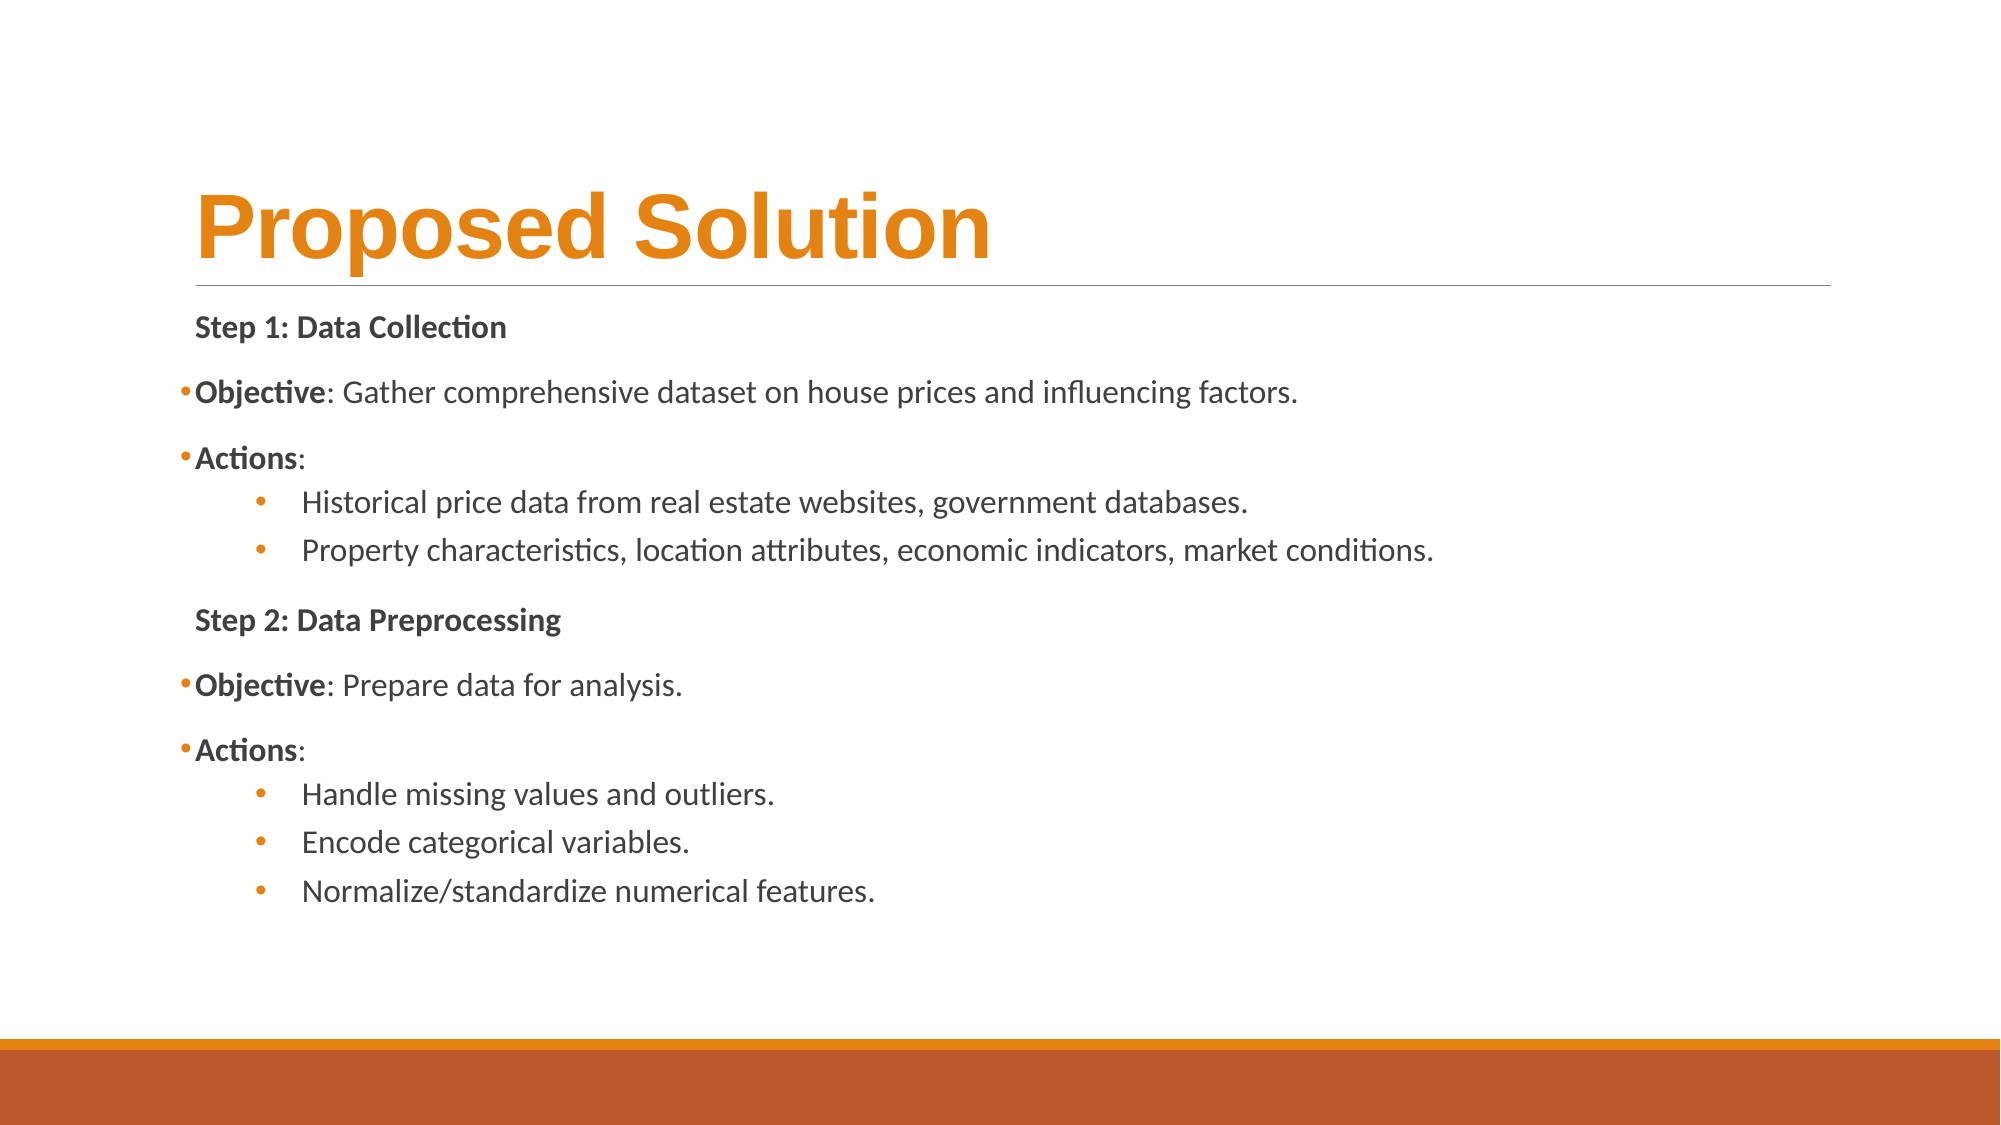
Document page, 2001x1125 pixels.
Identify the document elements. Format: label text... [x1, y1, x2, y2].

list Step 1: Data Collection Objective: Gather comprehensive dataset on house prices and influencing factors. Actions: Historical price data from real estate websites, government databases. Property characteristics, location attributes, economic indicators, market conditions. Step 2: Data Preprocessing Objective: Prepare data for analysis. Actions: Handle missing values and outliers. Encode categorical variables. Normalize/standardize numerical features. [180, 302, 1830, 963]
title Proposed Solution [180, 47, 1830, 285]
